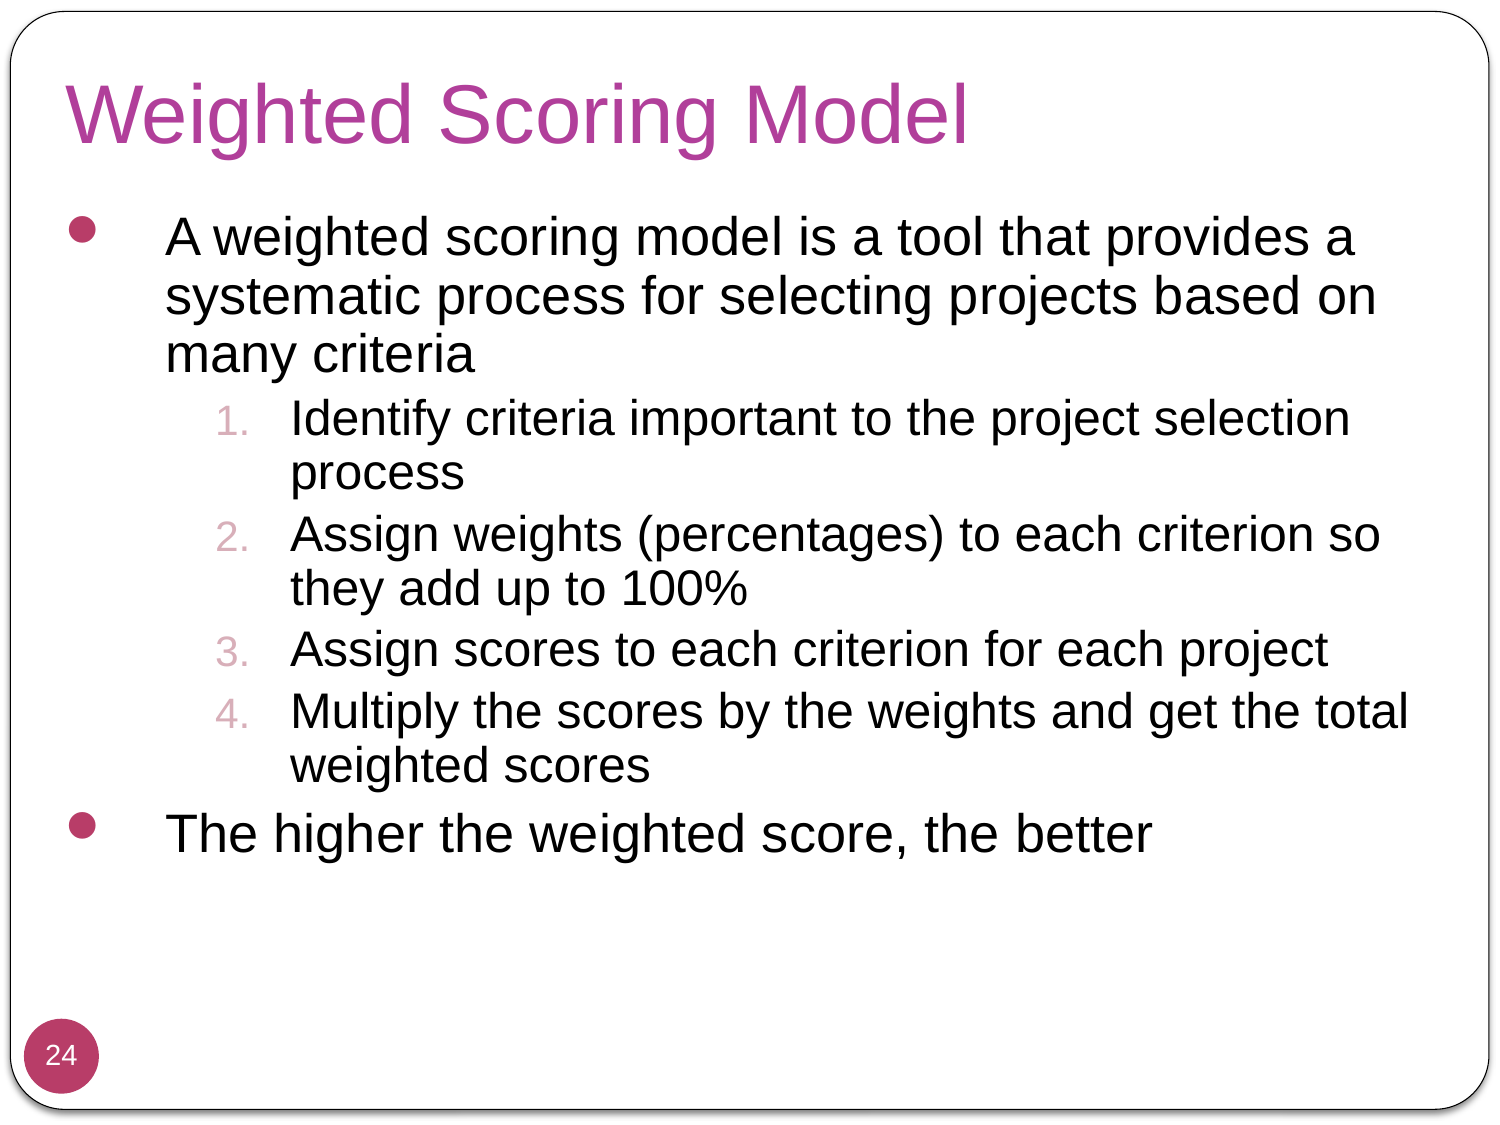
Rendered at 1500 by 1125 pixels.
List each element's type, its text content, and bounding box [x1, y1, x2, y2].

slide_number 24 [23, 1018, 99, 1094]
title Weighted Scoring Model [49, 64, 1500, 176]
list A weighted scoring model is a tool that provides a systematic process for selecting projects based on many criteria Identify criteria important to the project selection process Assign weights (percentages) to each criterion so they add up to 100% Assign scores to each criterion for each project Multiply the scores by the weights and get the total weighted scores The higher the weighted score, the better [49, 201, 1463, 988]
